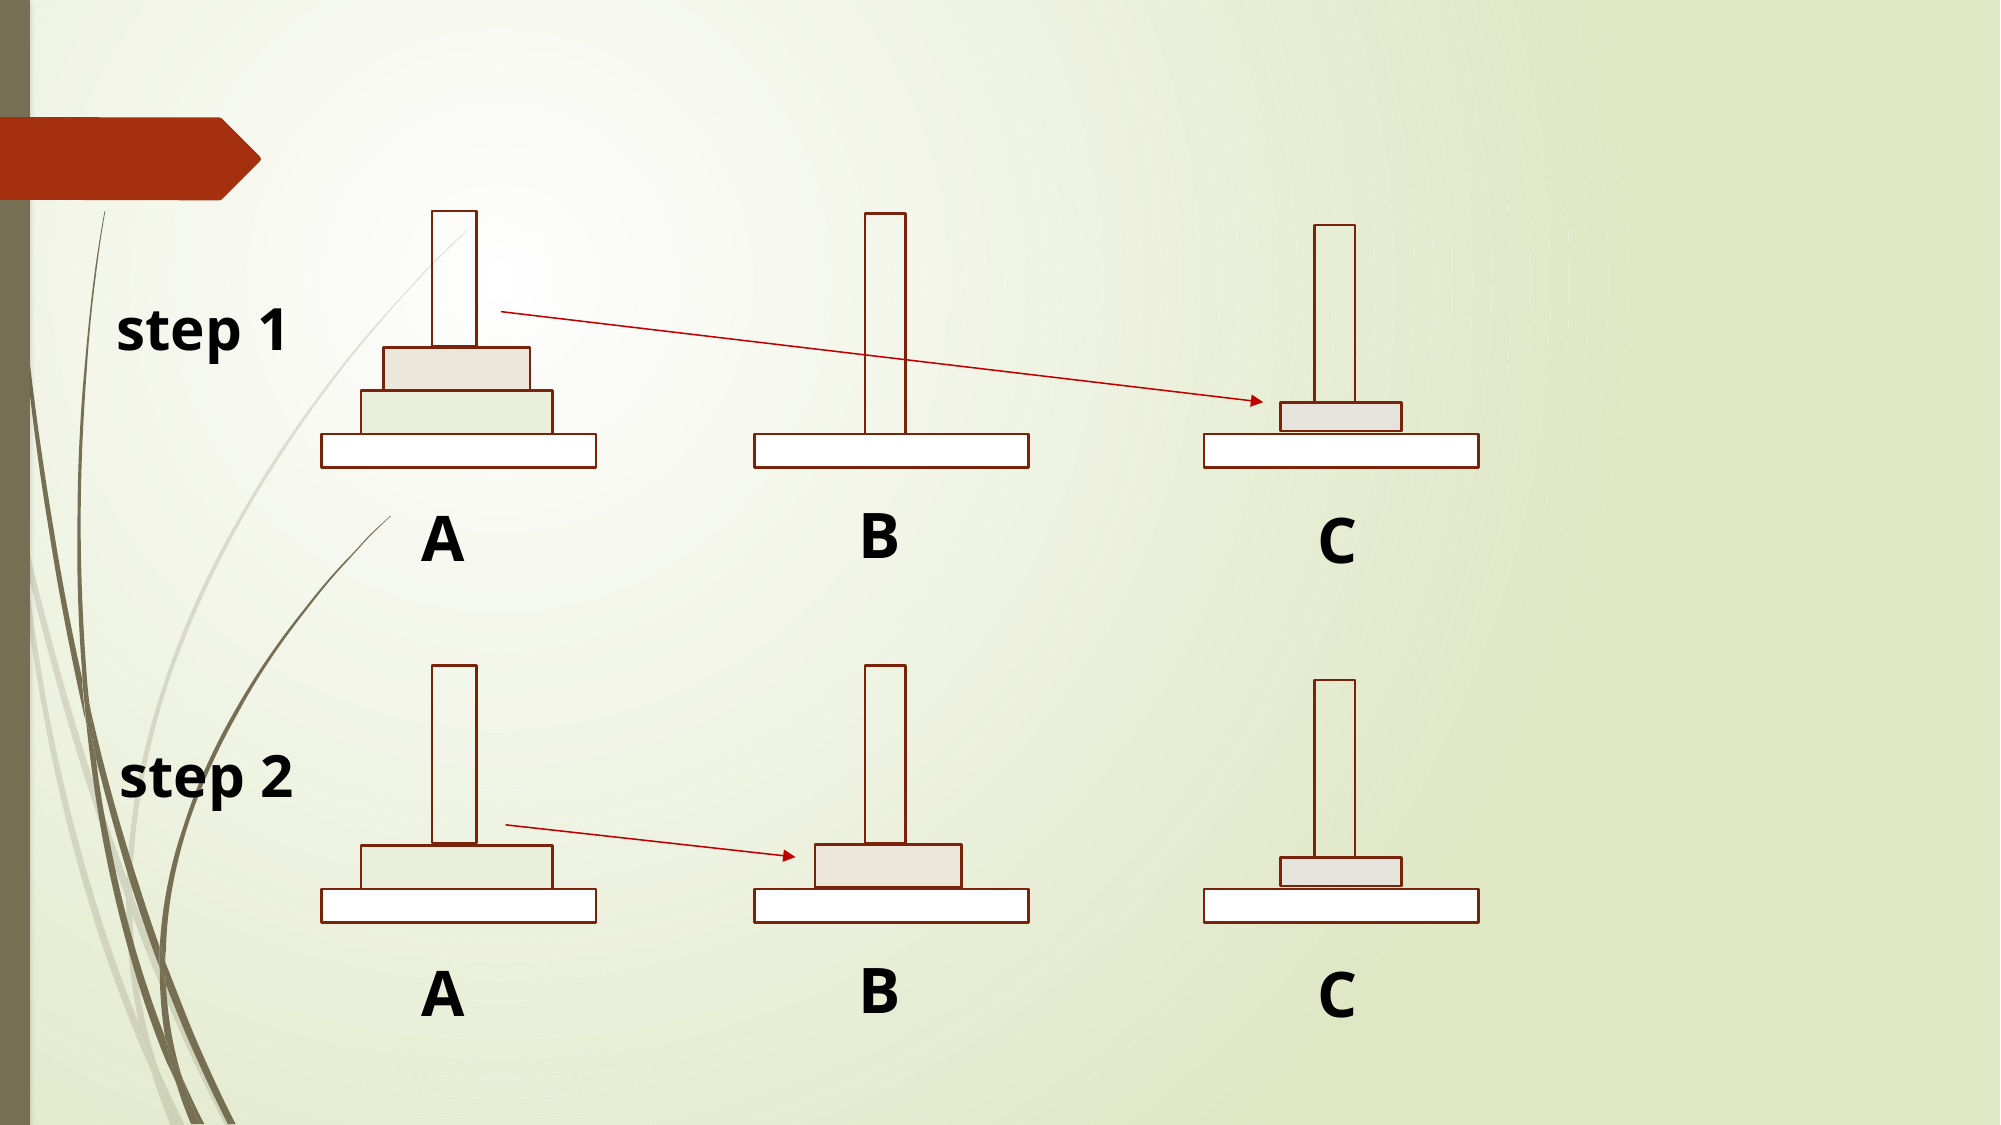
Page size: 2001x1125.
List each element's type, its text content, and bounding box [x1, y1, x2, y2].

text_box [864, 212, 907, 310]
text_box [1279, 856, 1403, 887]
text_box [753, 888, 1030, 924]
text_box step 2 [43, 731, 325, 822]
text_box [360, 844, 554, 890]
text_box [1203, 433, 1480, 469]
text_box [382, 346, 496, 392]
text_box [864, 664, 907, 844]
text_box [814, 843, 963, 888]
text_box [864, 412, 907, 435]
text_box [1313, 224, 1356, 403]
text_box A [340, 945, 568, 1037]
text_box [1279, 401, 1403, 432]
text_box [360, 389, 554, 435]
text_box [431, 664, 478, 844]
text_box [320, 433, 597, 469]
text_box [753, 433, 1030, 469]
text_box step 1 [40, 284, 322, 375]
text_box A [340, 490, 568, 582]
text_box [1313, 679, 1356, 858]
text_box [505, 824, 796, 858]
text_box [320, 888, 597, 924]
text_box C [1236, 947, 1465, 1039]
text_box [501, 311, 1264, 403]
text_box [431, 210, 478, 348]
text_box C [1236, 492, 1465, 584]
text_box B [777, 488, 1006, 579]
text_box B [777, 943, 1006, 1034]
text_box [1203, 888, 1480, 924]
